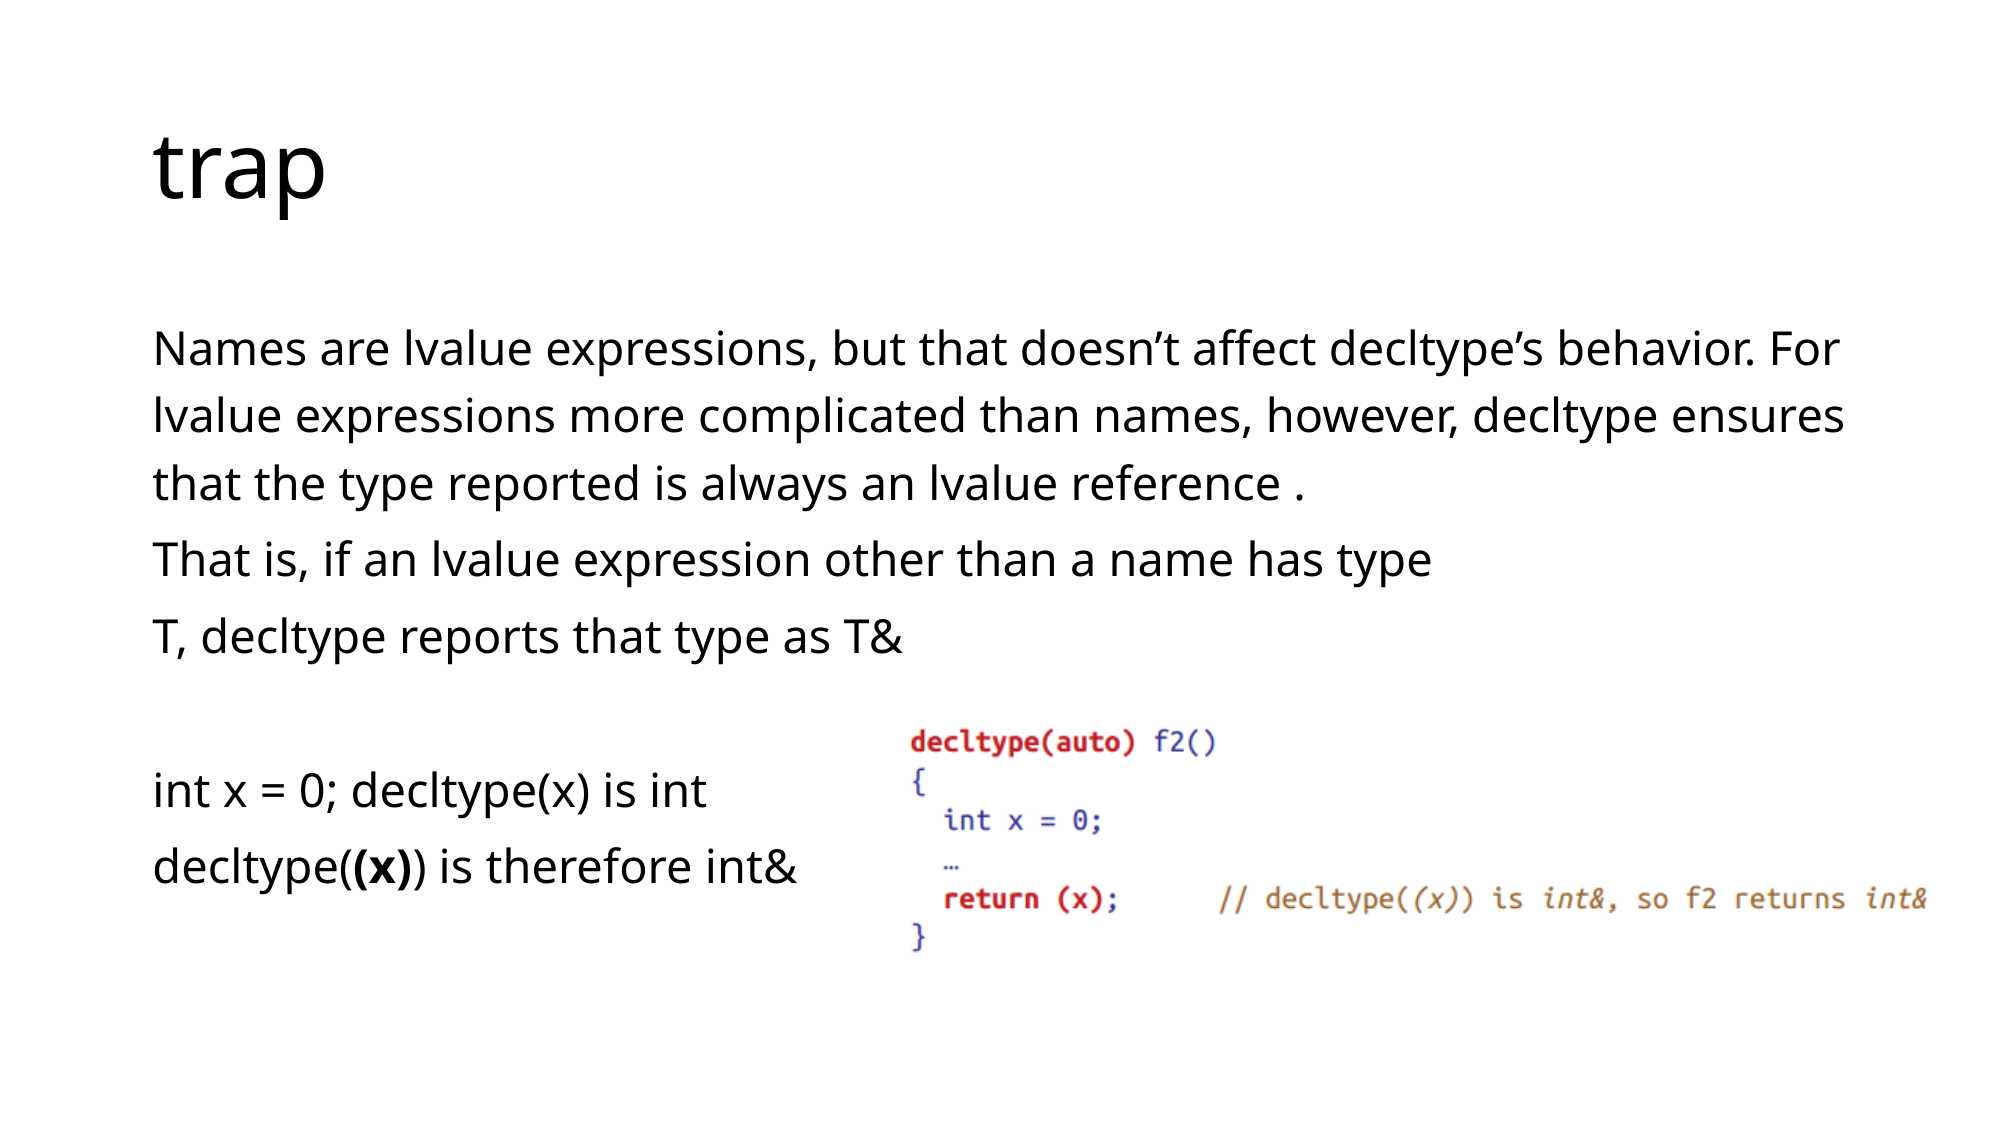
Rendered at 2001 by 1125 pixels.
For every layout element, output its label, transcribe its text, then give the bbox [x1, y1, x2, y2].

title trap [137, 59, 1863, 278]
list Names are lvalue expressions, but that doesn’t affect decltype’s behavior. For lvalue expressions more complicated than names, however, decltype ensures that the type reported is always an lvalue reference . That is, if an lvalue expression other than a name has type T, decltype reports that type as T& int x = 0; decltype(x) is int decltype((x)) is therefore int& [137, 299, 1863, 1014]
picture [851, 711, 1964, 976]
